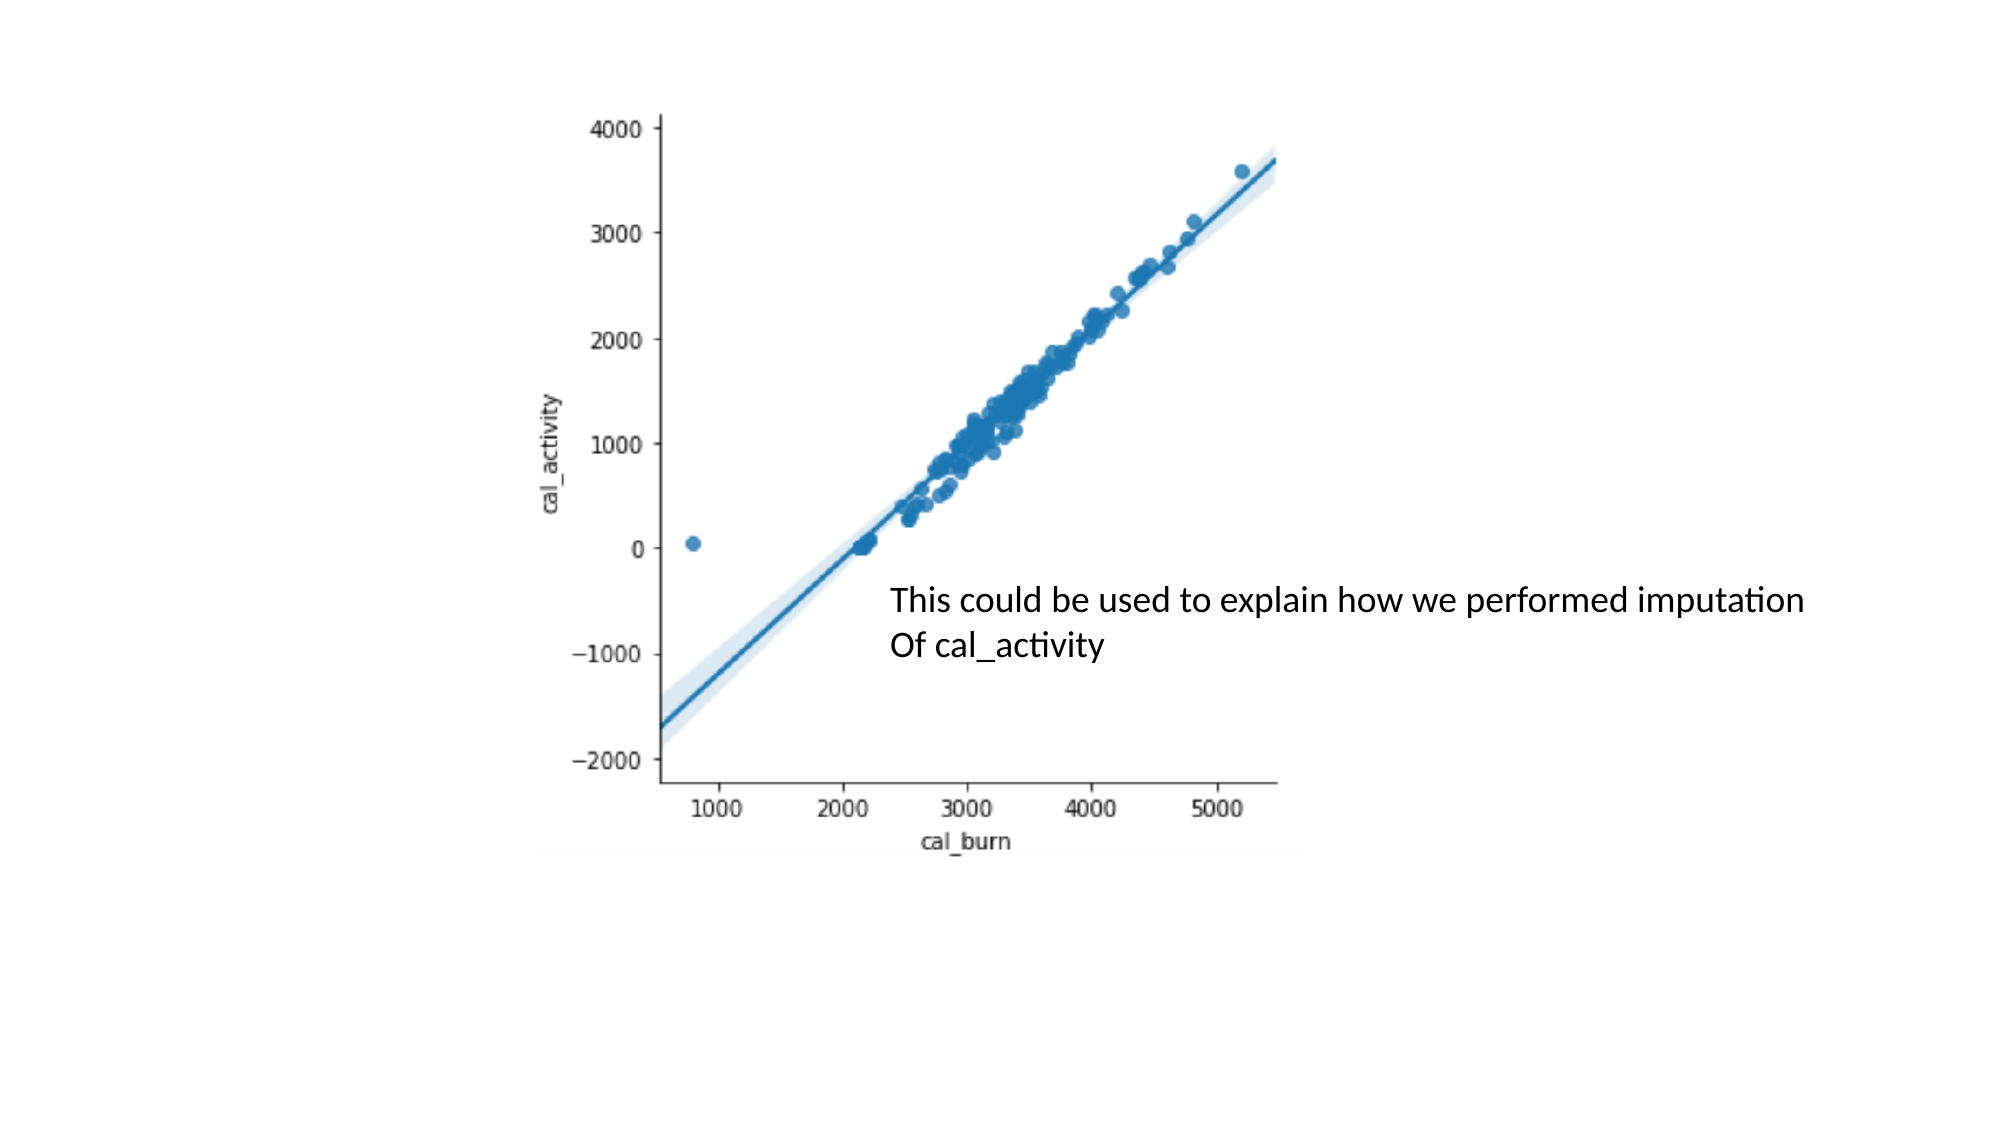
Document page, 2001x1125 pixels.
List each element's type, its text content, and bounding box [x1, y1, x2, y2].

picture [536, 104, 1311, 870]
text_box This could be used to explain how we performed imputation Of cal_activity [1311, 567, 1822, 672]
